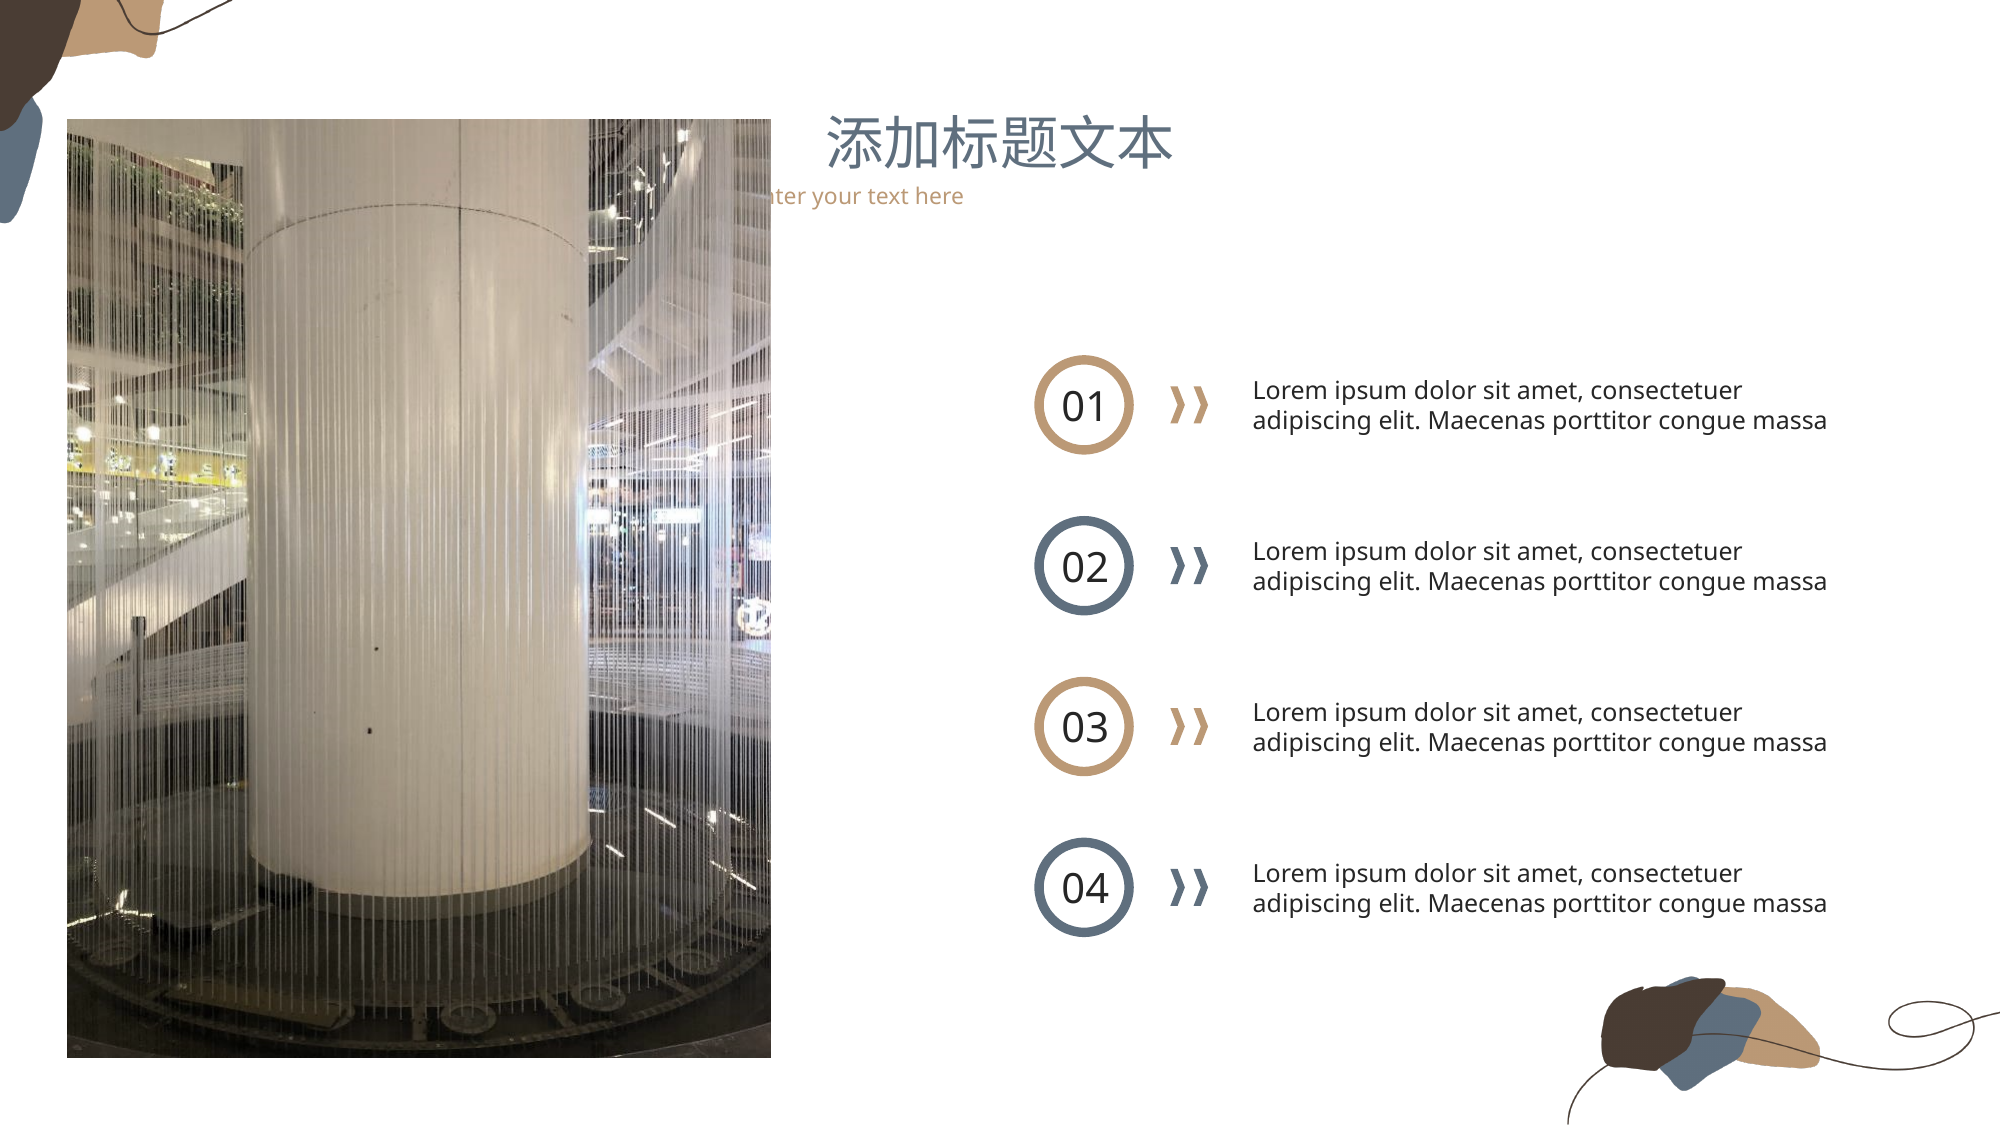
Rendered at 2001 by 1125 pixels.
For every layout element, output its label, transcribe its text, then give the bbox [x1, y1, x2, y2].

text_box [1125, 544, 1131, 587]
text_box [1192, 706, 1210, 747]
text_box 03 [1046, 693, 1125, 759]
text_box [1168, 706, 1186, 747]
text_box [1192, 385, 1210, 425]
text_box [1038, 700, 1046, 753]
text_box [1125, 866, 1131, 909]
text_box [1192, 546, 1210, 586]
text_box [1051, 598, 1117, 612]
text_box [1051, 358, 1117, 372]
text_box [1052, 680, 1116, 693]
text_box Lorem ipsum dolor sit amet, consectetuer adipiscing elit. Maecenas porttitor congue massa [1237, 367, 1851, 443]
text_box [1051, 920, 1117, 934]
text_box Lorem ipsum dolor sit amet, consectetuer adipiscing elit. Maecenas porttitor congue massa [1237, 528, 1851, 604]
text_box [1168, 546, 1186, 586]
text_box [1038, 379, 1046, 431]
text_box 添加标题文本 [810, 98, 1190, 174]
text_box [1125, 383, 1131, 426]
text_box [1038, 539, 1046, 592]
picture [1567, 976, 2000, 1125]
text_box [1051, 437, 1118, 451]
text_box 01 [1046, 372, 1125, 437]
text_box Lorem ipsum dolor sit amet, consectetuer adipiscing elit. Maecenas porttitor congue massa [1237, 689, 1851, 764]
text_box [1052, 519, 1116, 532]
text_box [1052, 841, 1116, 854]
text_box 04 [1046, 854, 1125, 920]
text_box Enter your text here [771, 174, 1266, 217]
text_box [1168, 867, 1186, 907]
text_box [1038, 861, 1046, 914]
picture [0, 0, 771, 1058]
text_box [1168, 385, 1186, 425]
text_box Lorem ipsum dolor sit amet, consectetuer adipiscing elit. Maecenas porttitor congue massa [1237, 850, 1851, 925]
text_box [1125, 705, 1131, 748]
text_box [1192, 867, 1210, 907]
text_box 02 [1046, 532, 1125, 598]
text_box [1051, 759, 1117, 773]
